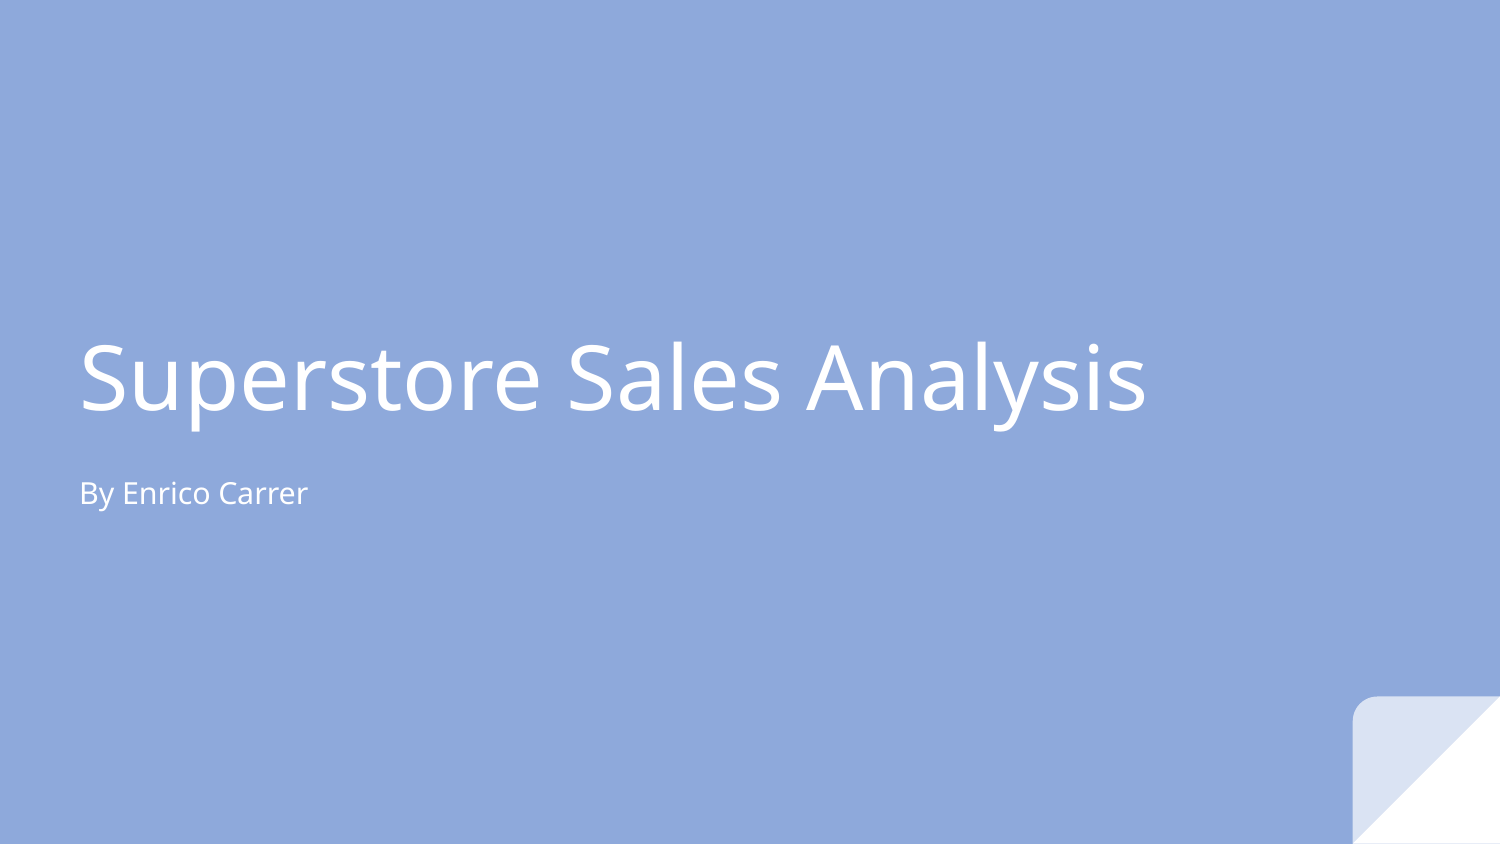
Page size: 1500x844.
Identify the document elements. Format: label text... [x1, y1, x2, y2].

title Superstore Sales Analysis [64, 298, 1413, 452]
subtitle By Enrico Carrer [64, 457, 1413, 529]
